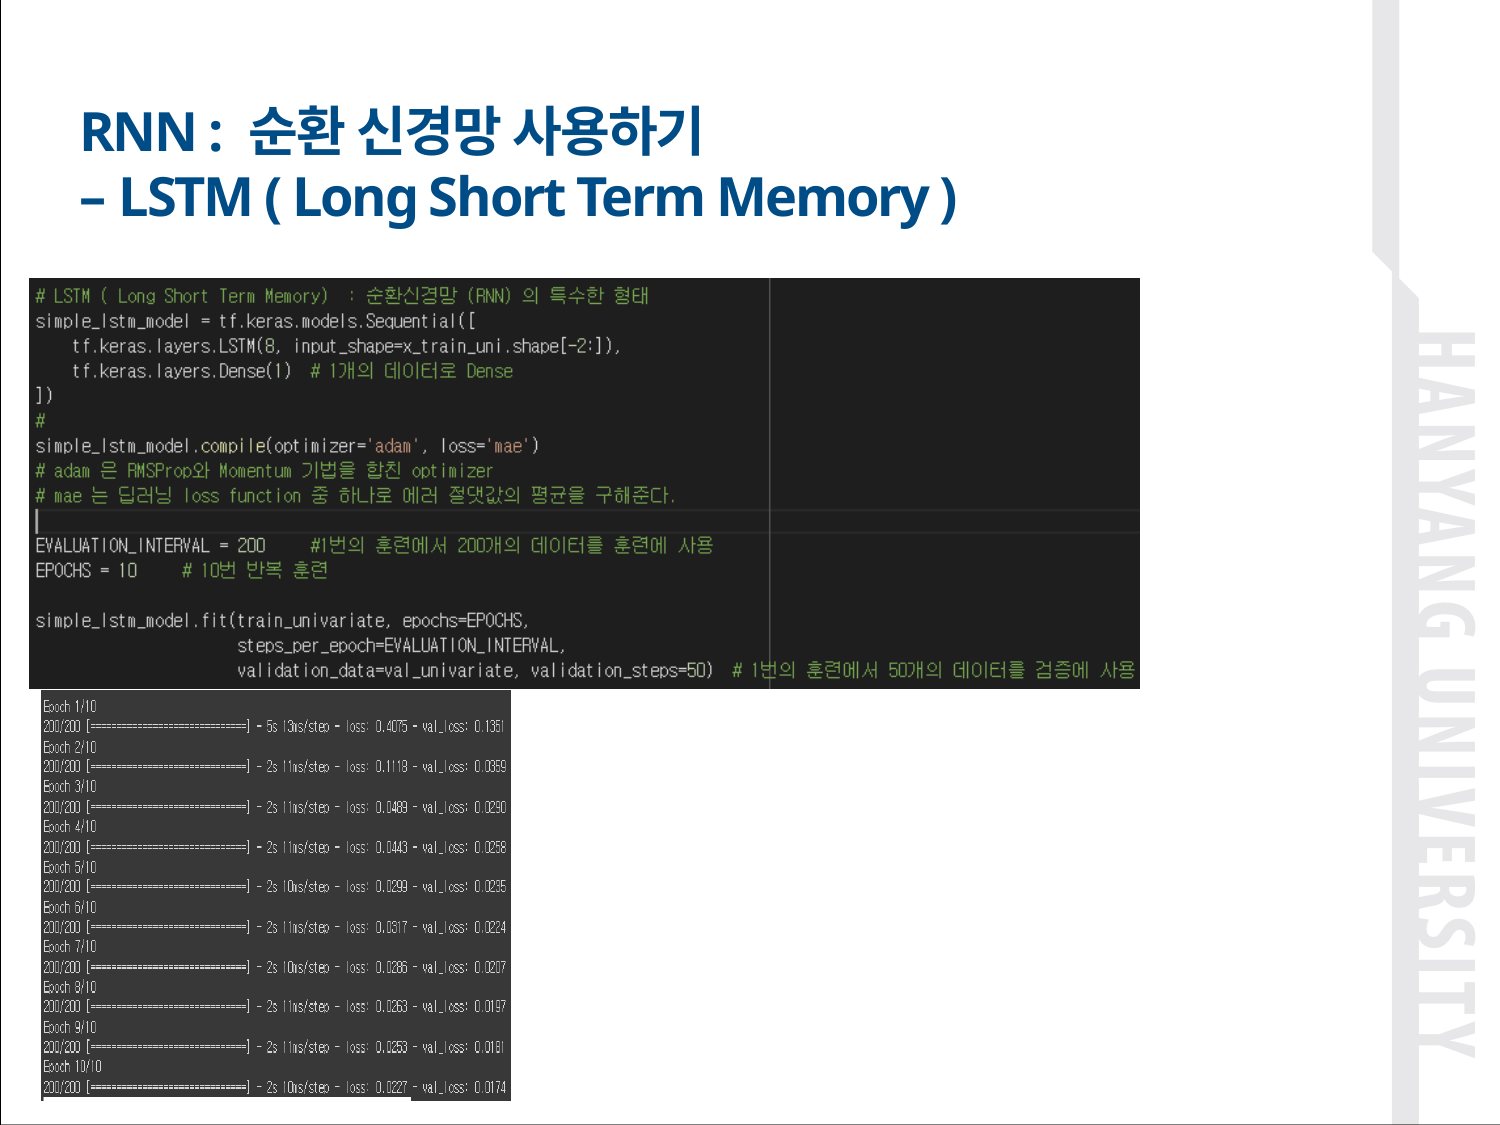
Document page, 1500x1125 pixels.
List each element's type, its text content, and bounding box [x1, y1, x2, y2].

text_box RNN : 순환 신경망 사용하기 – LSTM ( Long Short Term Memory ) [64, 89, 997, 235]
picture [0, 0, 1500, 1125]
